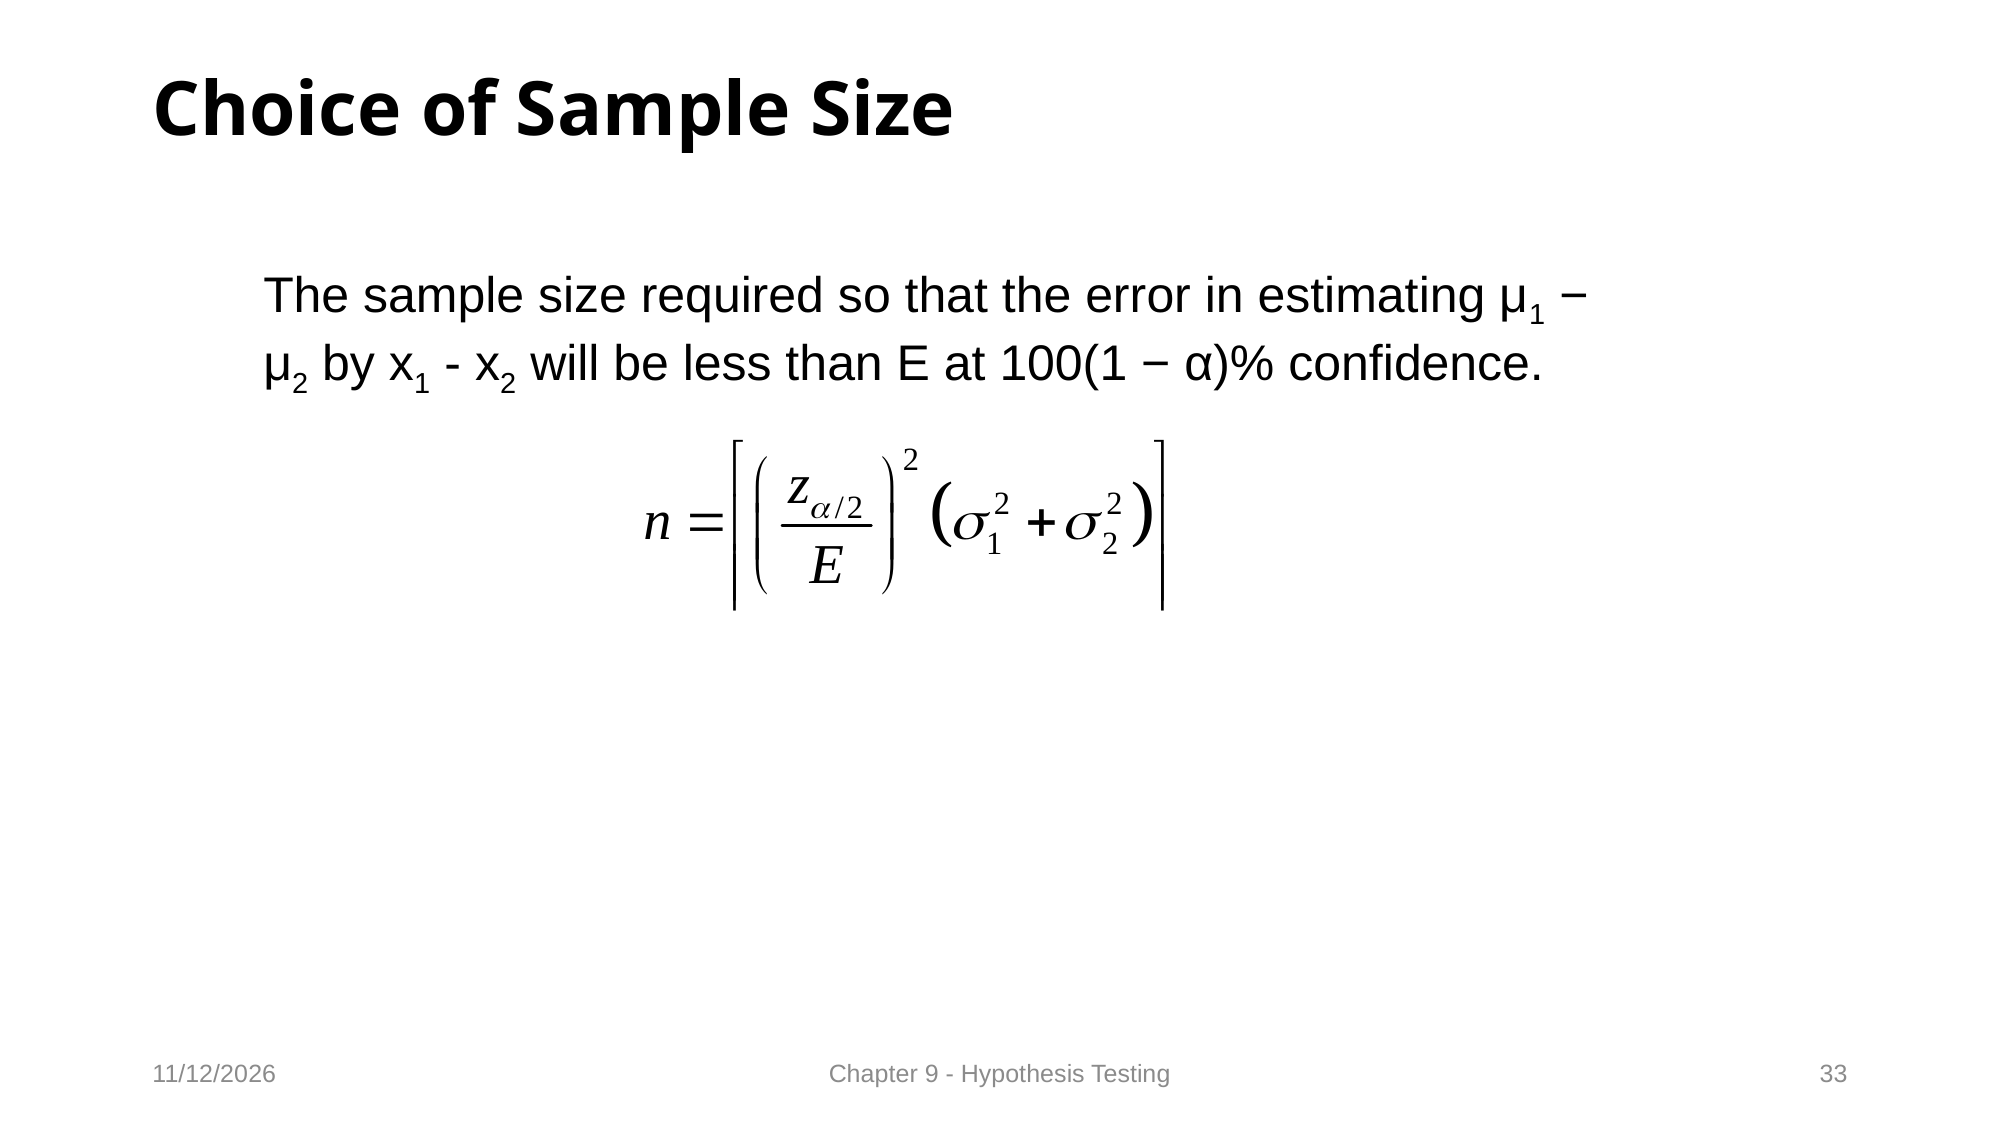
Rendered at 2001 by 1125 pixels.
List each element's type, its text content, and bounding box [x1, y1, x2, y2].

title Choice of Sample Size [137, 2, 1863, 221]
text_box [634, 427, 1184, 625]
footer Chapter 9 - Hypothesis Testing [662, 1042, 1338, 1103]
slide_number 33 [1412, 1042, 1863, 1103]
text_box The sample size required so that the error in estimating μ1 − μ2 by x1 - x2 will be less than E at 100(1 − α)% confidence. [248, 255, 1627, 407]
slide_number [137, 1042, 588, 1103]
